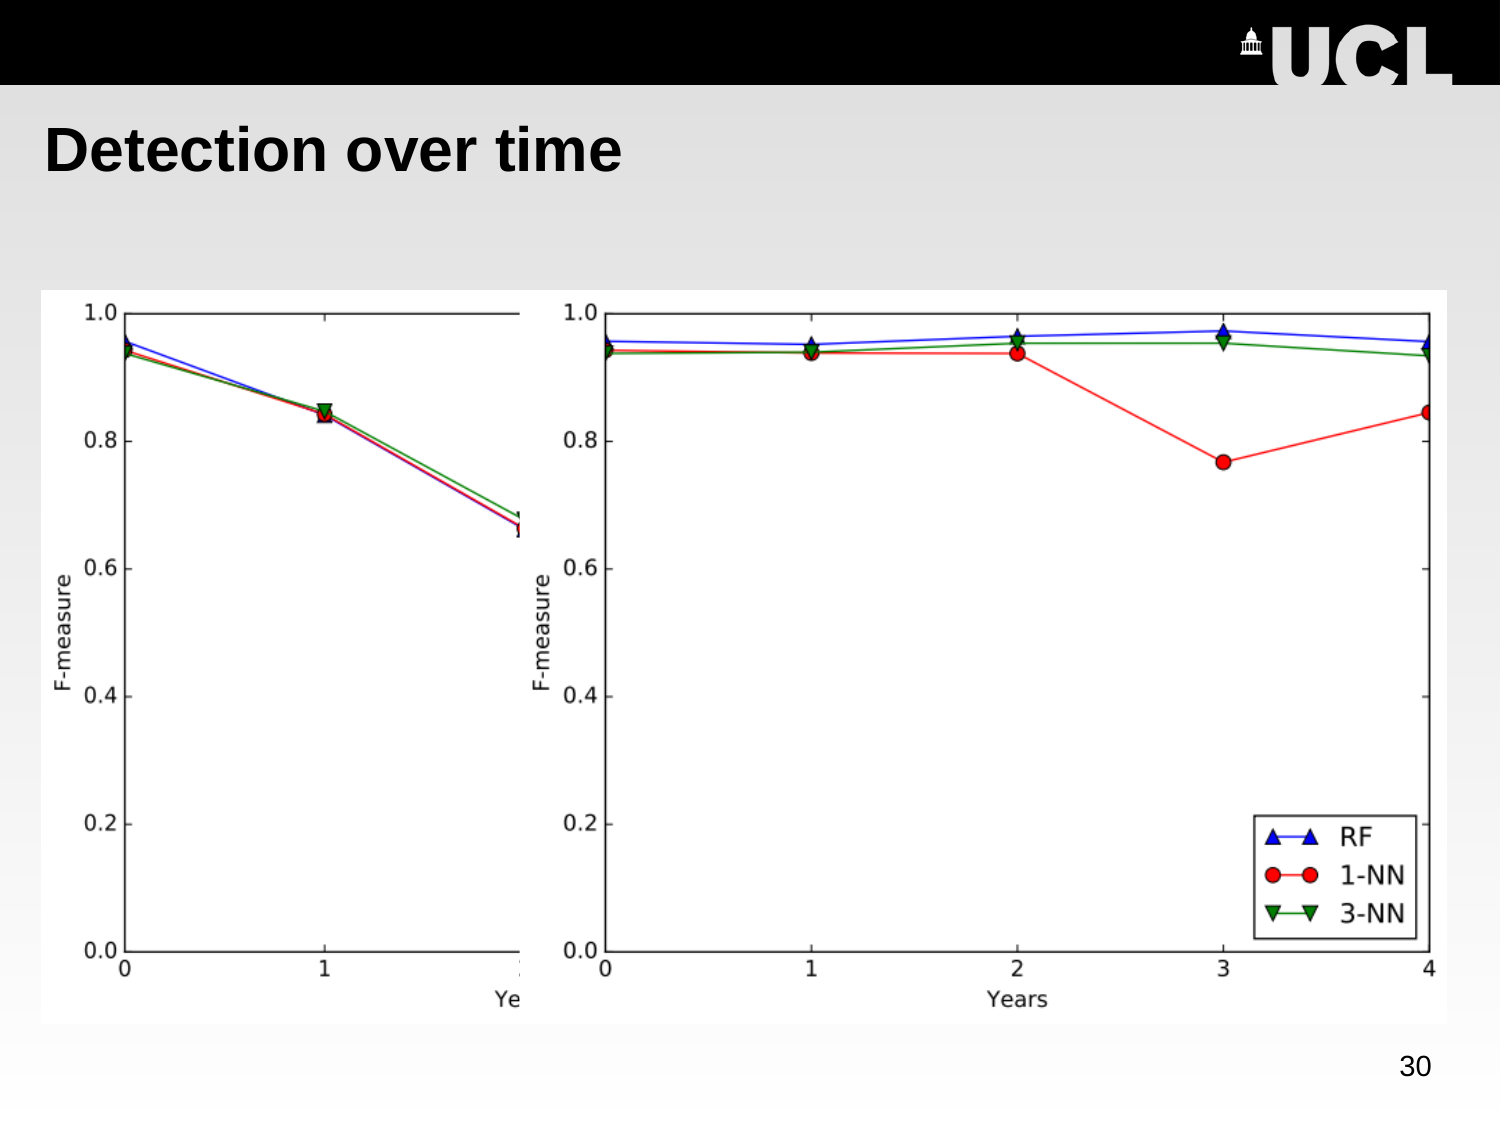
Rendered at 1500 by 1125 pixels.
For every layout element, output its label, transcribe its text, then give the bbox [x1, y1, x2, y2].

title Detection over time [29, 101, 1471, 256]
picture [40, 290, 519, 1024]
picture [0, 0, 1500, 85]
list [519, 290, 1448, 1024]
slide_number 30 [1281, 1039, 1447, 1118]
